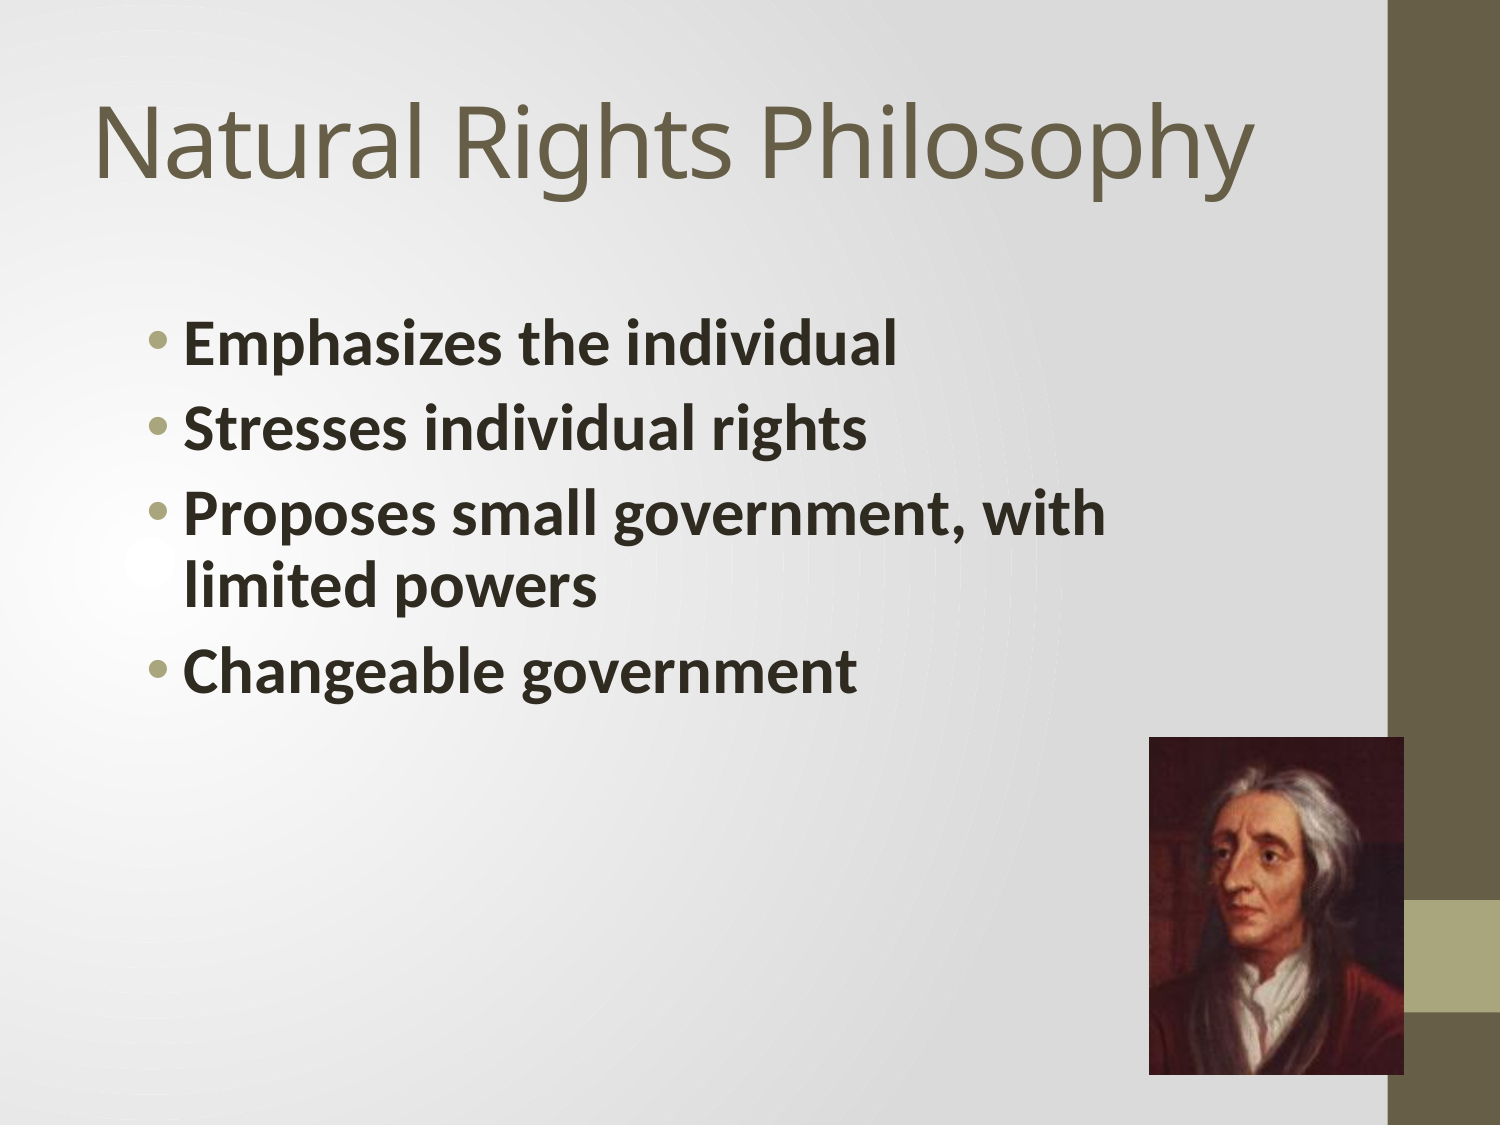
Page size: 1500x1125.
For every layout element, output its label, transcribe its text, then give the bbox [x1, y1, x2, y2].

picture [1149, 736, 1404, 1076]
list Emphasizes the individual Stresses individual rights Proposes small government, with limited powers Changeable government [112, 299, 1263, 963]
title Natural Rights Philosophy [75, 45, 1325, 233]
